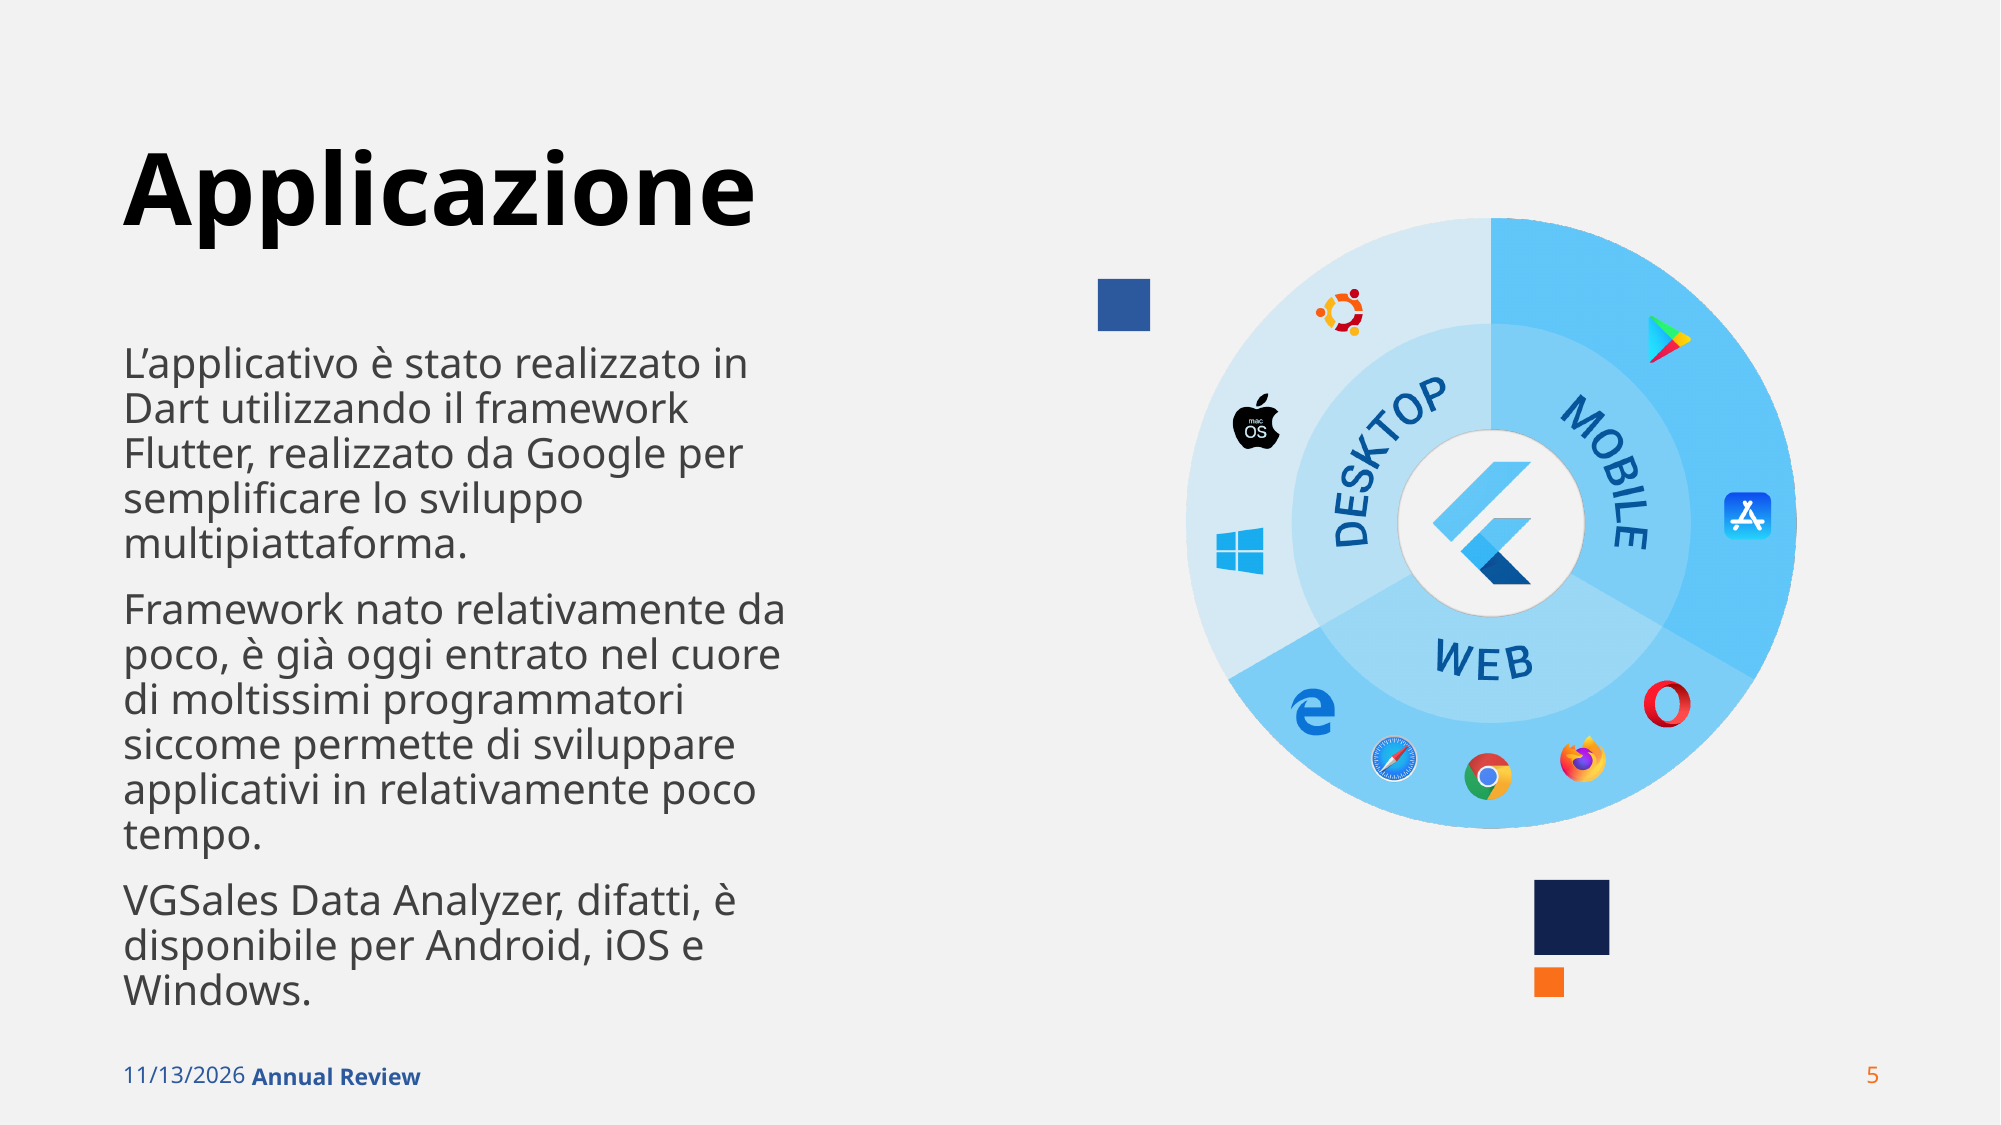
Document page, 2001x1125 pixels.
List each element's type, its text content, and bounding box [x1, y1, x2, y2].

list L’applicativo è stato realizzato in Dart utilizzando il framework Flutter, realizzato da Google per semplificare lo sviluppo multipiattaforma. Framework nato relativamente da poco, è già oggi entrato nel cuore di moltissimi programmatori siccome permette di sviluppare applicativi in relativamente poco tempo. VGSales Data Analyzer, difatti, è disponibile per Android, iOS e Windows. [108, 335, 810, 920]
picture [946, 196, 2000, 850]
title Applicazione [108, 132, 810, 269]
